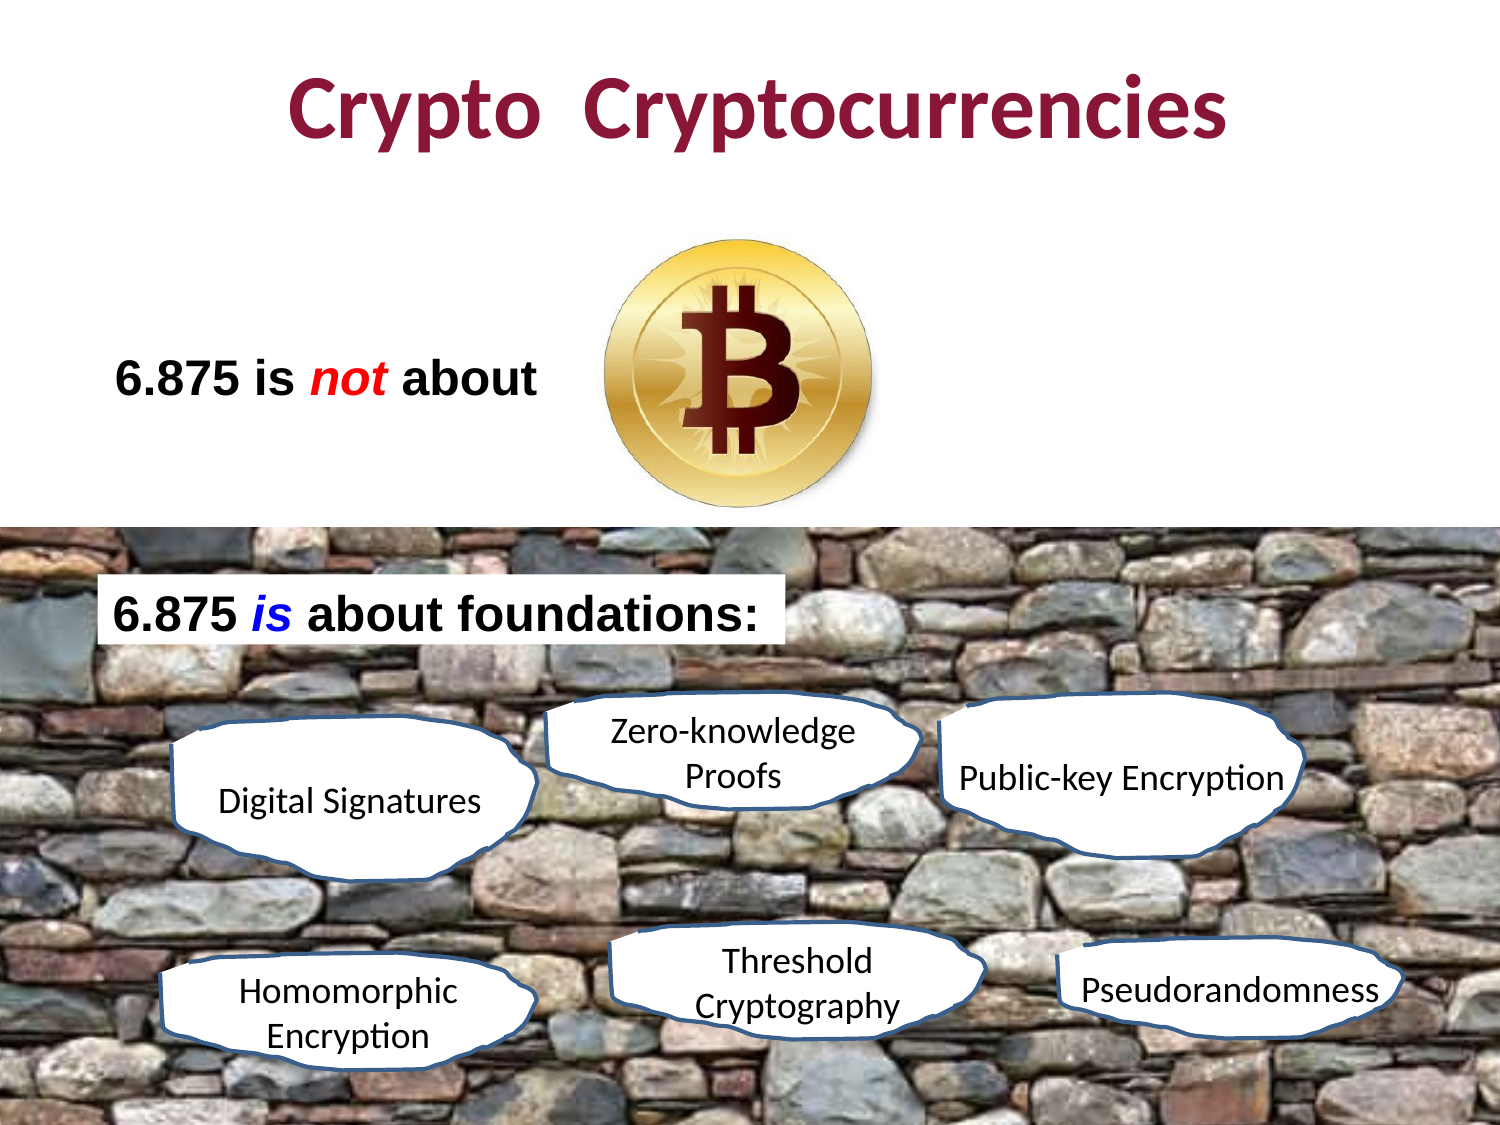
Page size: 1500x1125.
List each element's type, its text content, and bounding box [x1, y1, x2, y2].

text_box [0, 526, 1500, 1125]
picture [596, 231, 881, 516]
text_box 6.875 is not about [100, 338, 591, 433]
